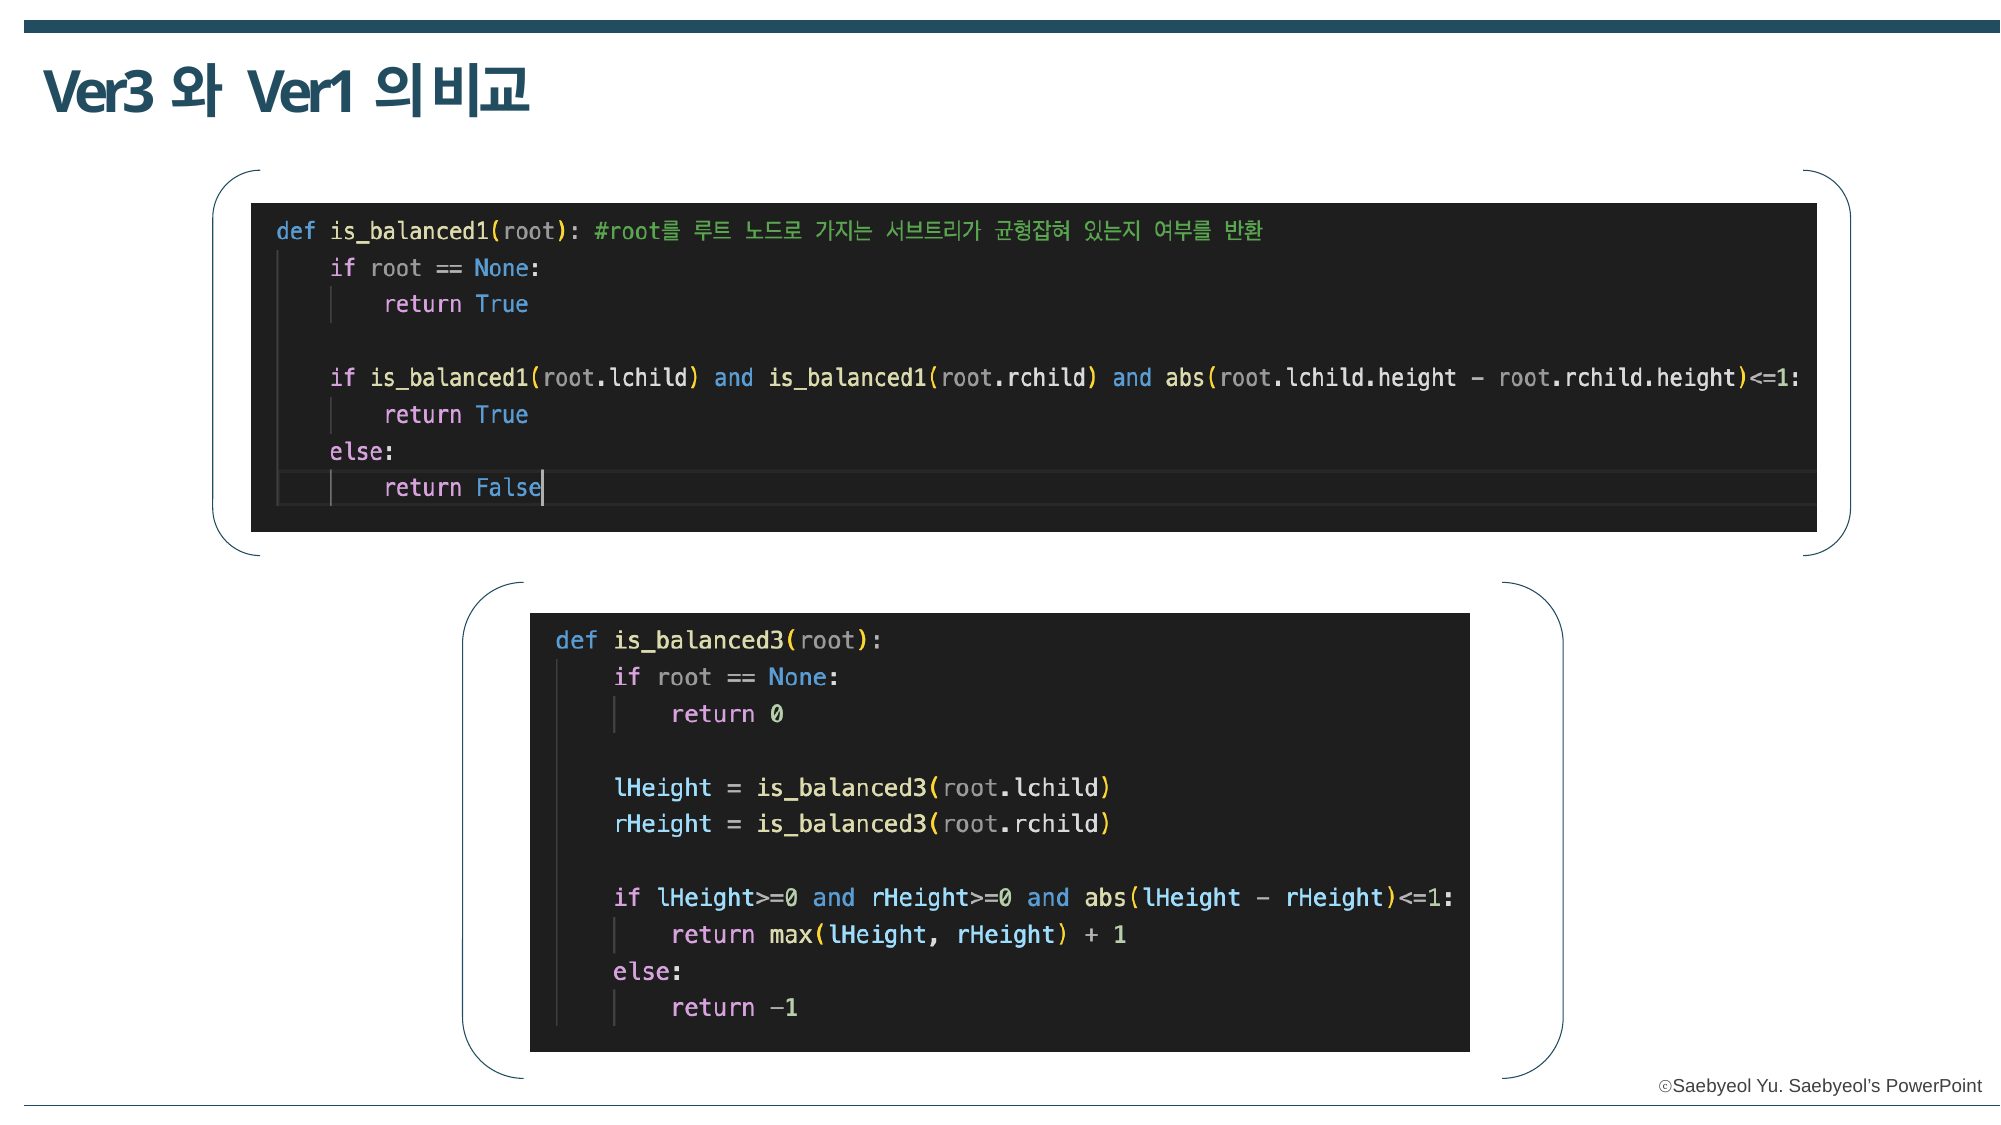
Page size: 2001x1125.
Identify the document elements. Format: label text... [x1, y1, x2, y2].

text_box [461, 581, 1564, 1079]
text_box Ver3와 Ver1의 비교 [28, 46, 1288, 132]
text_box [212, 169, 1852, 557]
picture [530, 613, 1470, 1052]
picture [251, 203, 1817, 532]
